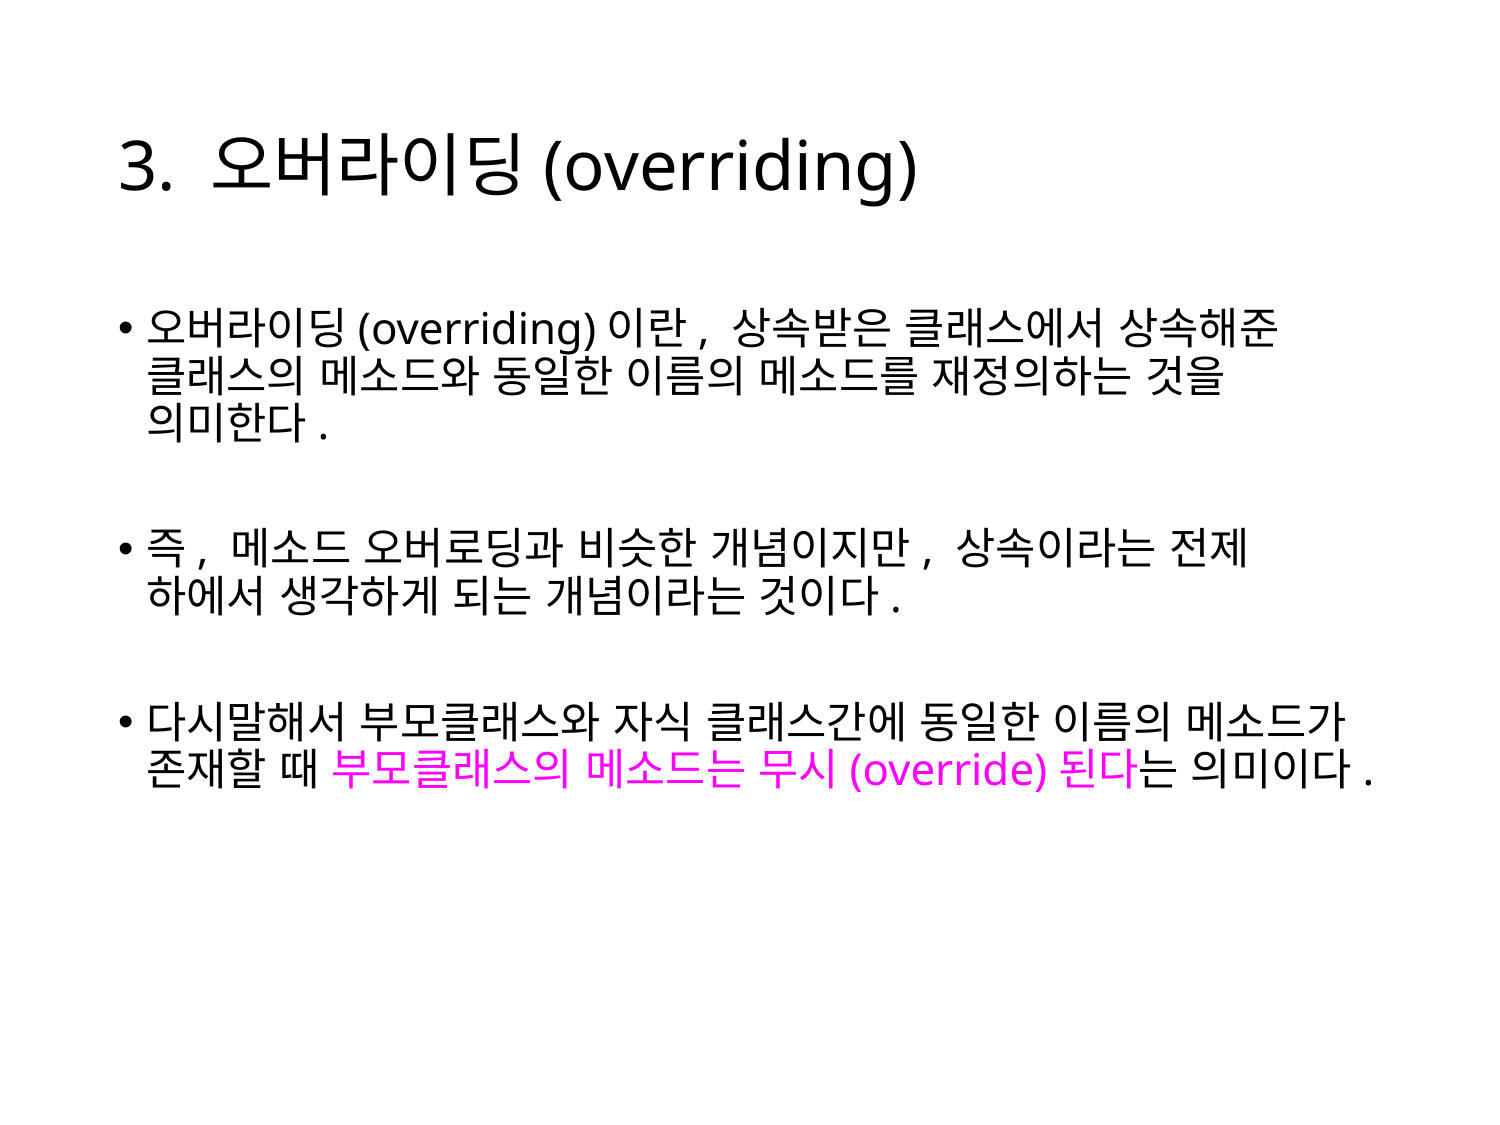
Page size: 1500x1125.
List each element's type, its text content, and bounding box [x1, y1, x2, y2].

title 3. 오버라이딩(overriding) [103, 59, 1397, 278]
list 오버라이딩(overriding)이란, 상속받은 클래스에서 상속해준 클래스의 메소드와 동일한 이름의 메소드를 재정의하는 것을 의미한다. 즉, 메소드 오버로딩과 비슷한 개념이지만, 상속이라는 전제 하에서 생각하게 되는 개념이라는 것이다. 다시말해서 부모클래스와 자식 클래스간에 동일한 이름의 메소드가 존재할 때 부모클래스의 메소드는 무시(override)된다는 의미이다. [103, 299, 1397, 1014]
